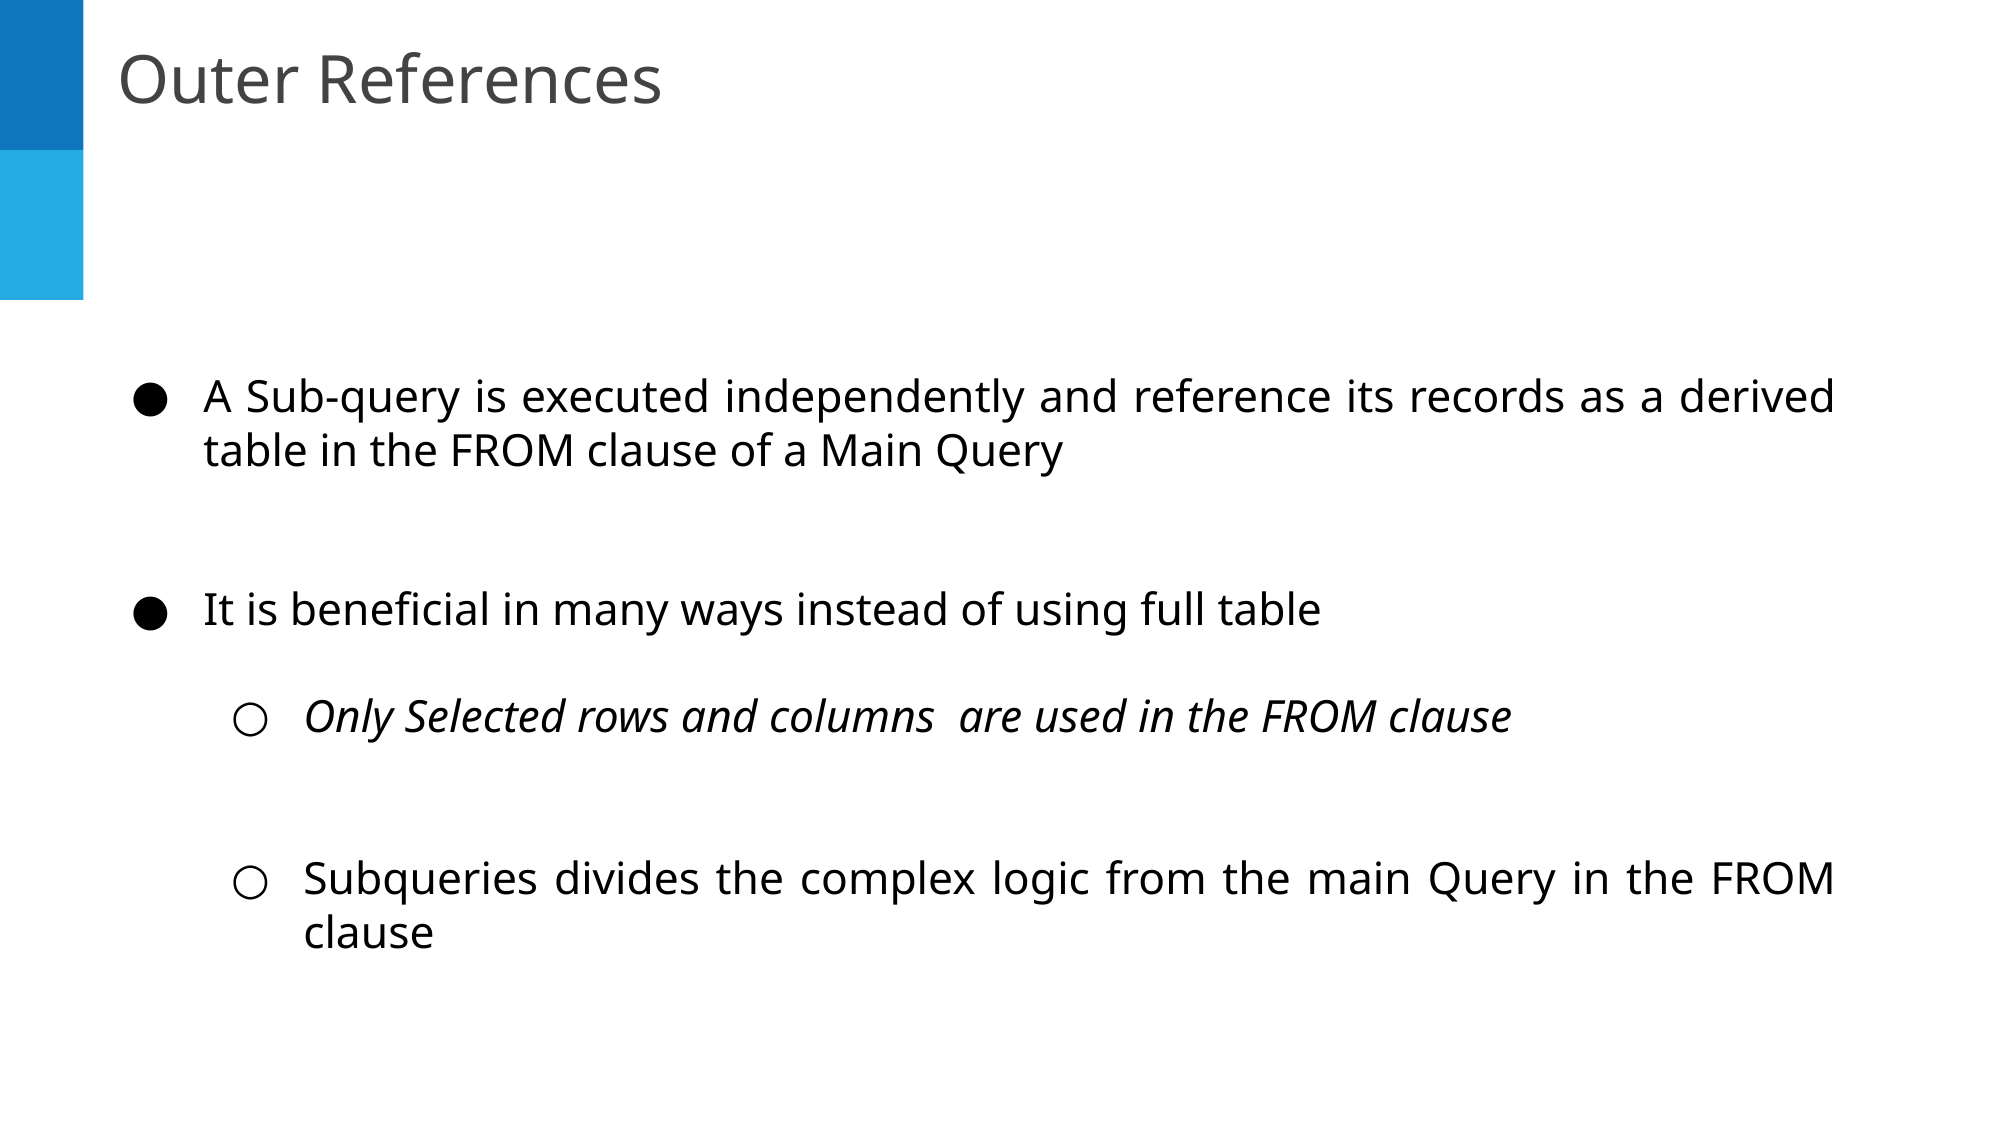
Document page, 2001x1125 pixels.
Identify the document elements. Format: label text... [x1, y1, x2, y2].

text_box [0, 0, 84, 149]
text_box Outer References [97, 17, 1727, 133]
text_box A Sub-query is executed independently and reference its records as a derived table in the FROM clause of a Main Query It is beneficial in many ways instead of using full table Only Selected rows and columns are used in the FROM clause Subqueries divides the complex logic from the main Query in the FROM clause [83, 348, 1859, 1035]
text_box [0, 149, 84, 300]
